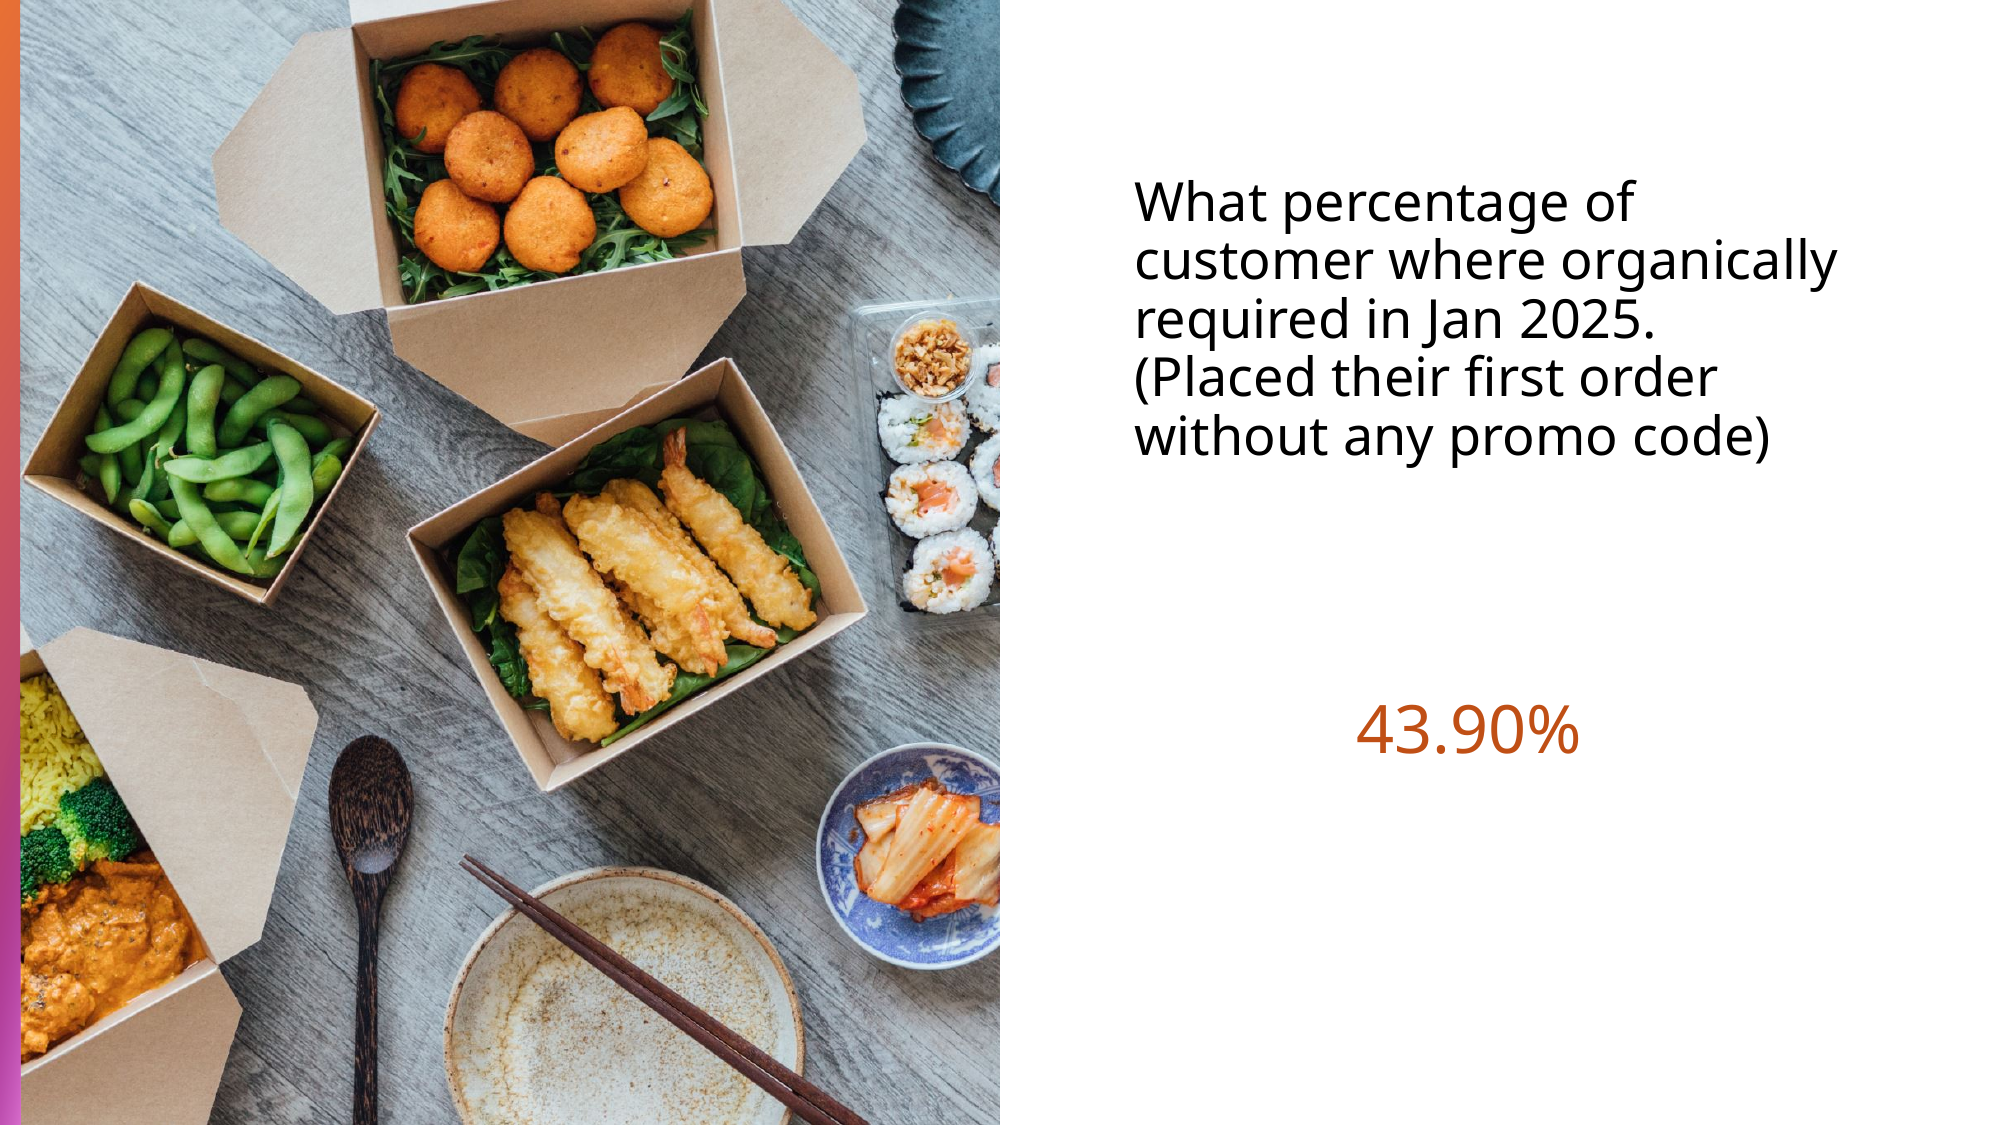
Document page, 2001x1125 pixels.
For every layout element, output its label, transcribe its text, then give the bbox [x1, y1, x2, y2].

picture [21, 0, 1001, 1125]
title What percentage of customer where organically required in Jan 2025. (Placed their first order without any promo code) [1119, 121, 1857, 540]
text_box 43.90% [1341, 679, 1635, 774]
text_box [0, 0, 21, 1125]
